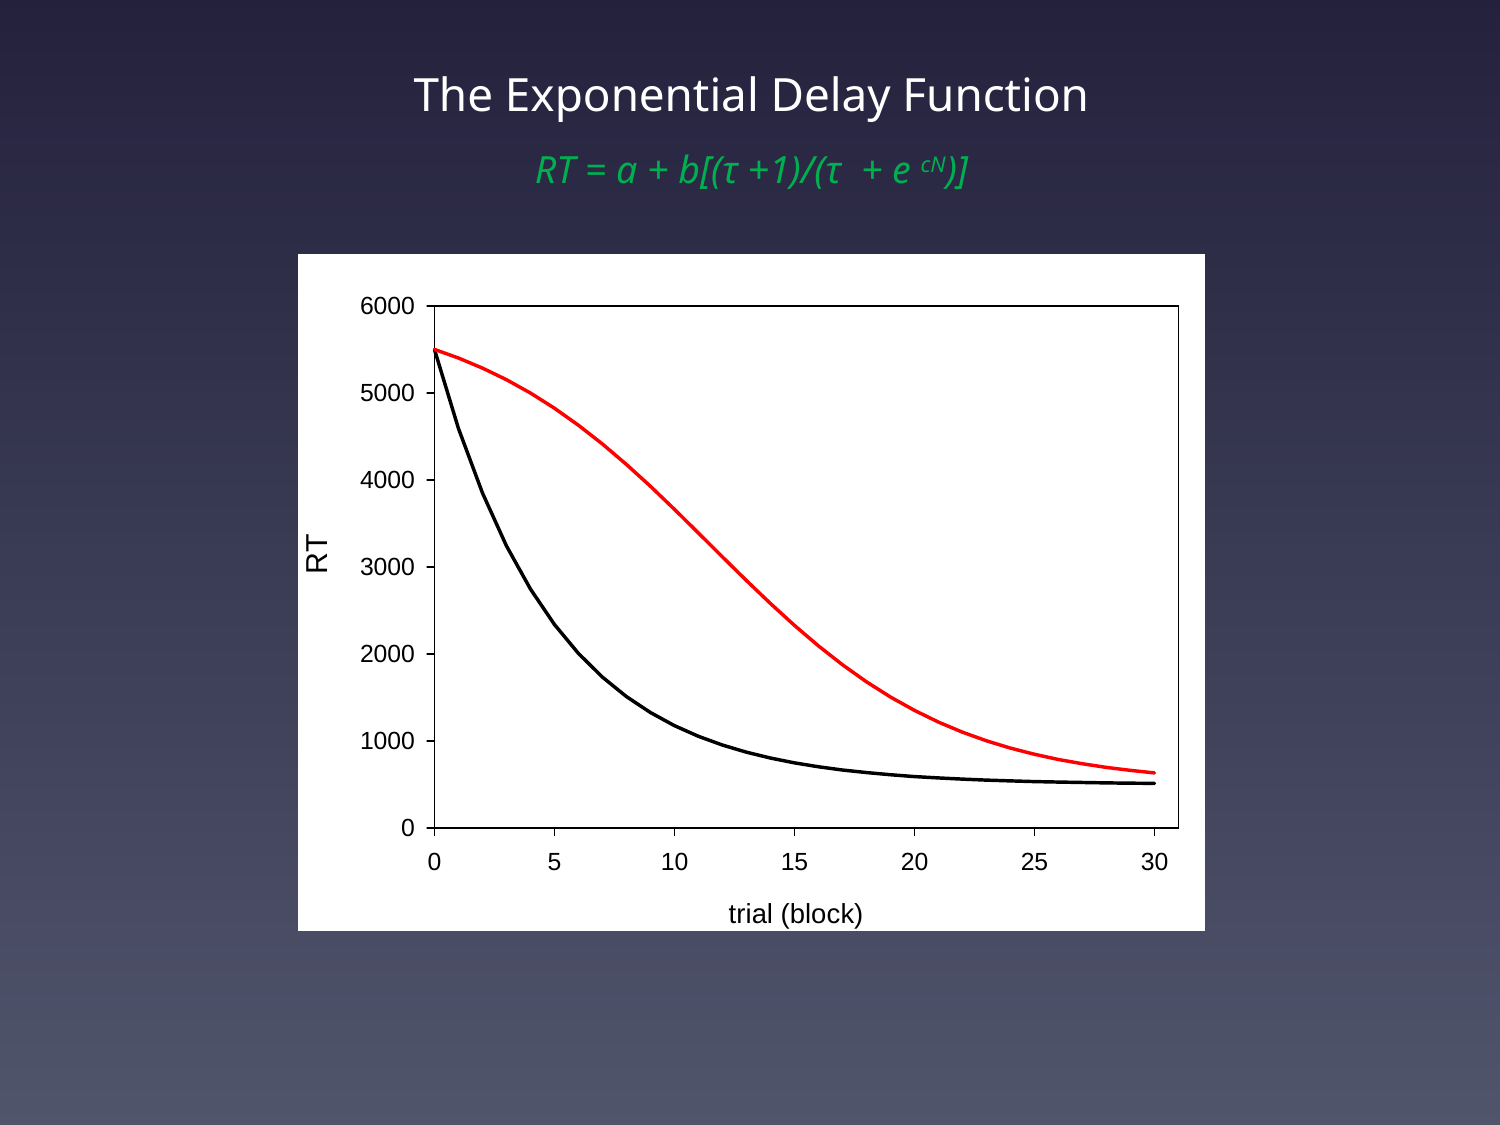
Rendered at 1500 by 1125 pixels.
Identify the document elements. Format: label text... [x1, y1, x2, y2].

text_box The Exponential Delay Function [134, 58, 1369, 129]
text_box RT = a + b[(τ +1)/(τ + e cN)] [520, 138, 983, 199]
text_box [297, 254, 1206, 932]
